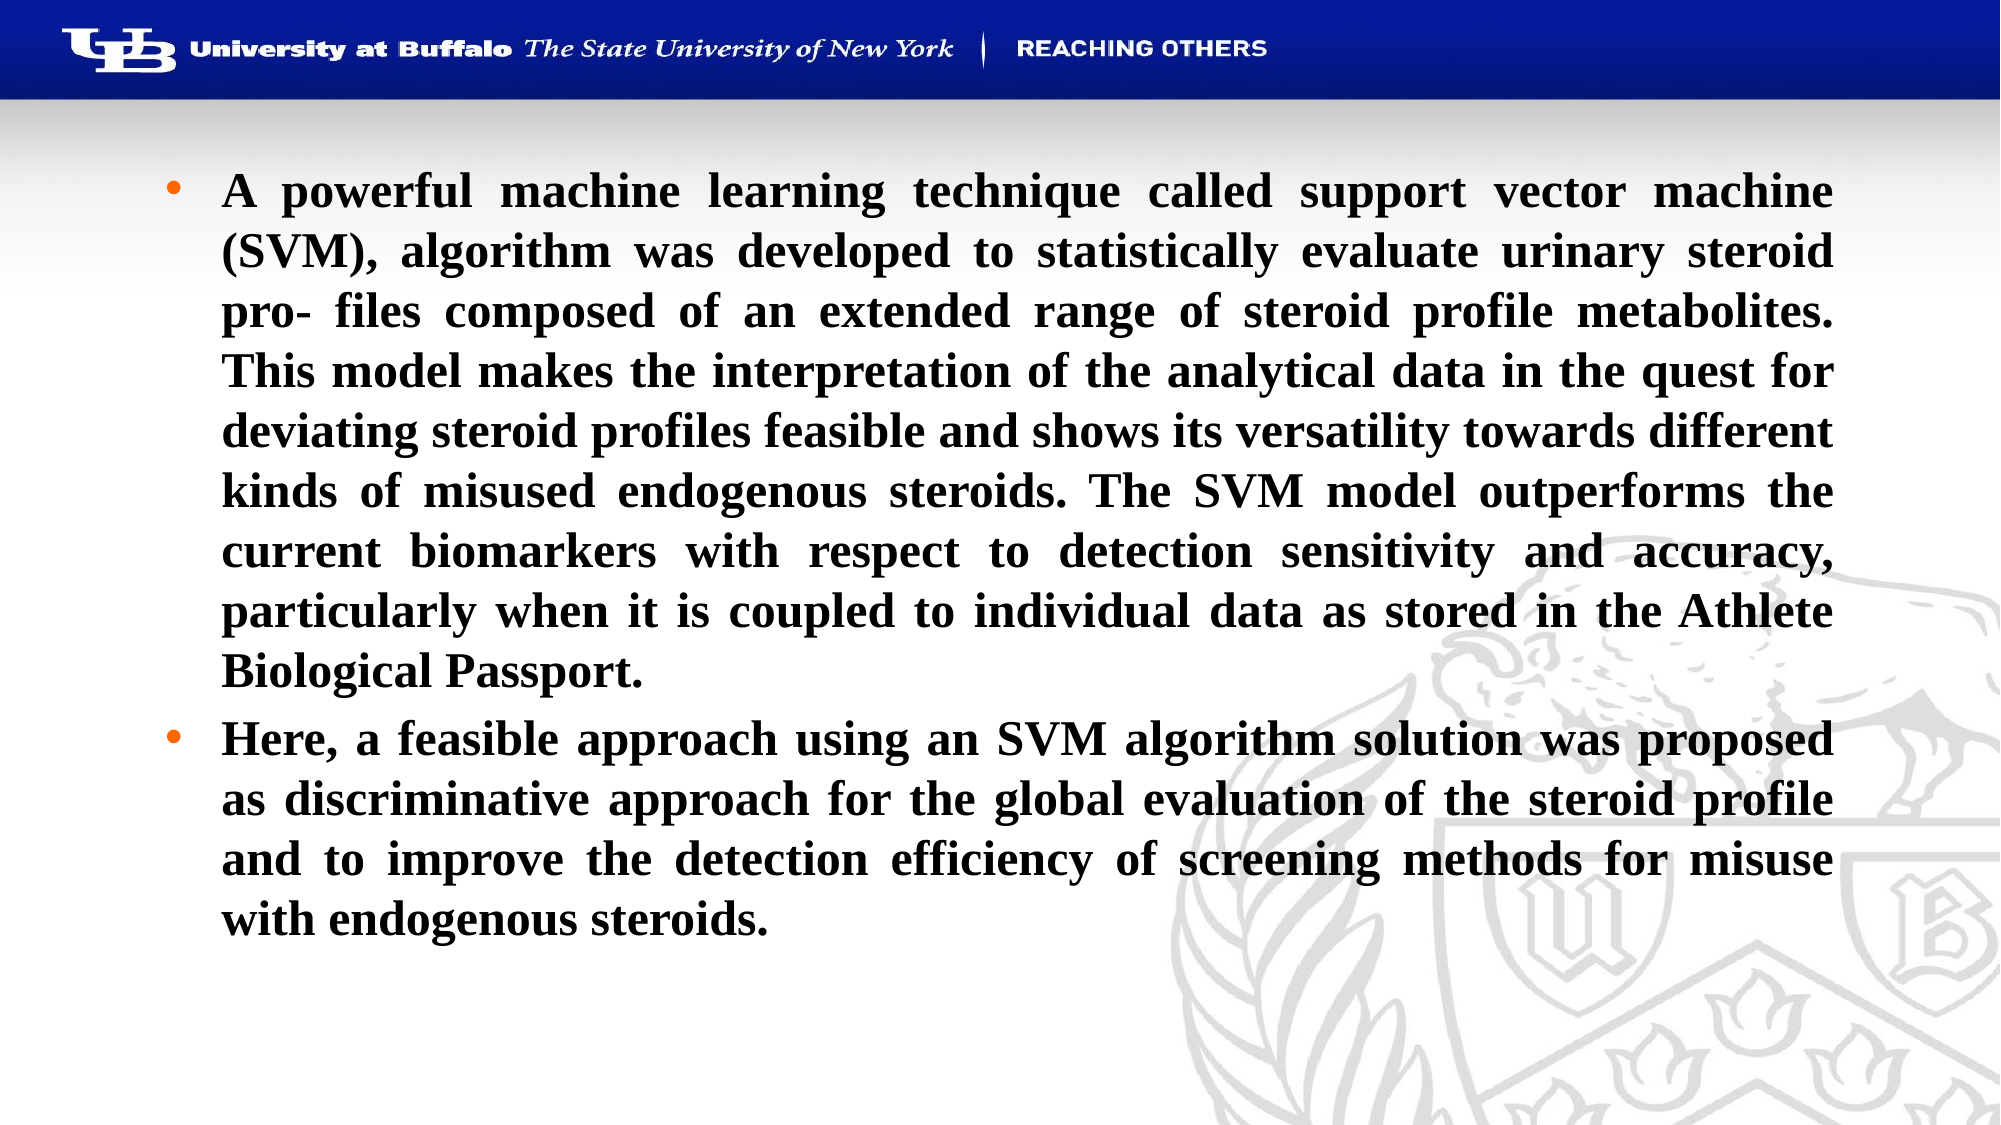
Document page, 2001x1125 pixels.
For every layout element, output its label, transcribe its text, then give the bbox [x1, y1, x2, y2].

list A powerful machine learning technique called support vector machine (SVM), algorithm was developed to statistically evaluate urinary steroid pro- files composed of an extended range of steroid profile metabolites. This model makes the interpretation of the analytical data in the quest for deviating steroid profiles feasible and shows its versatility towards different kinds of misused endogenous steroids. The SVM model outperforms the current biomarkers with respect to detection sensitivity and accuracy, particularly when it is coupled to individual data as stored in the Athlete Biological Passport. Here, a feasible approach using an SVM algorithm solution was proposed as discriminative approach for the global evaluation of the steroid profile and to improve the detection efficiency of screening methods for misuse with endogenous steroids. [150, 149, 1850, 975]
picture [0, 0, 2000, 1125]
